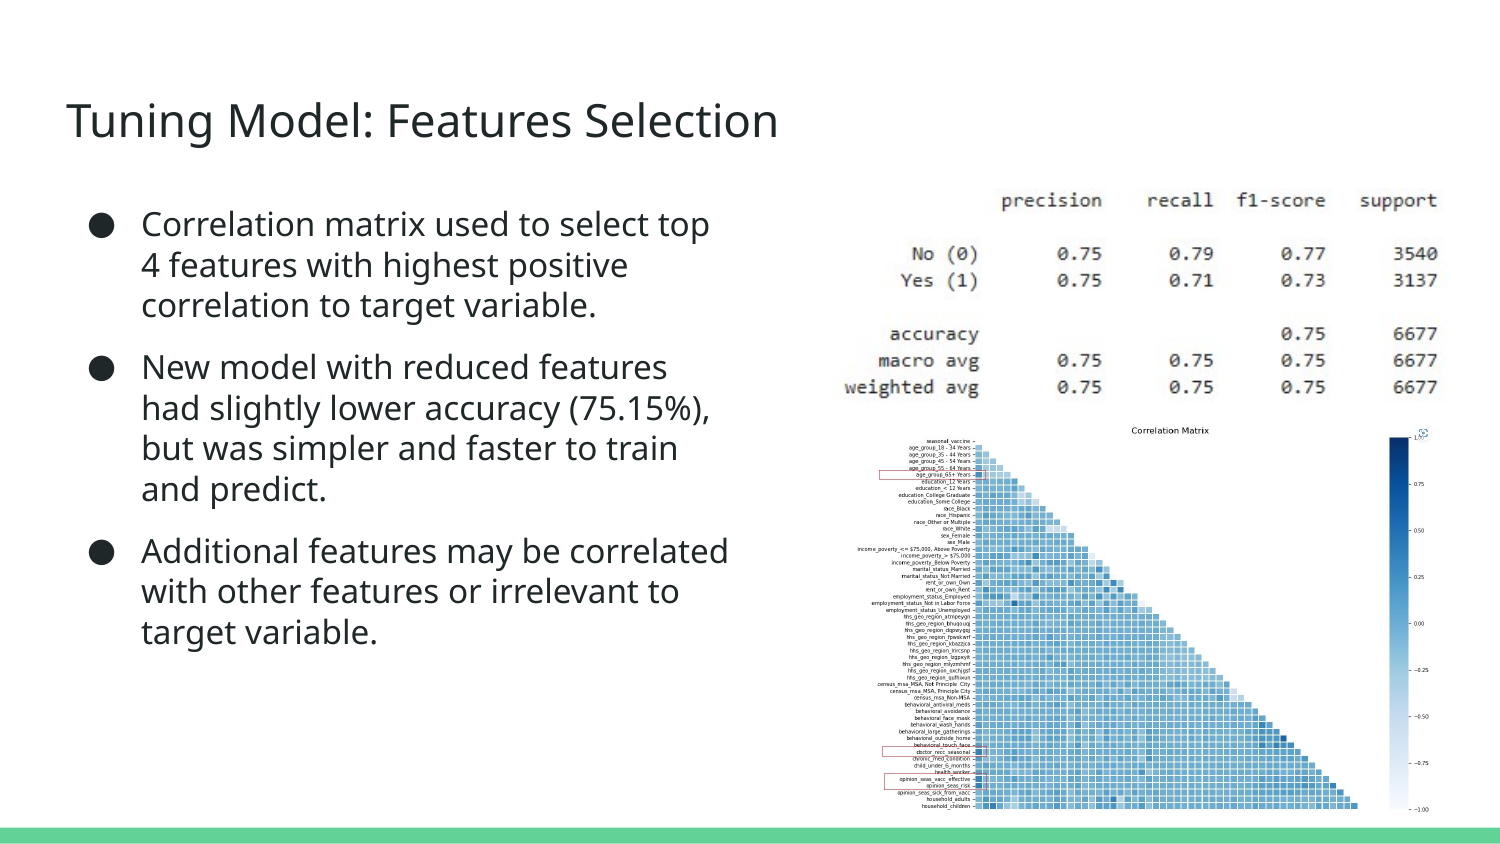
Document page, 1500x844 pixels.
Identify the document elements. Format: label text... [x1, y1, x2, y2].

title Tuning Model: Features Selection [51, 72, 1449, 167]
picture [857, 424, 1443, 817]
list Correlation matrix used to select top 4 features with highest positive correlation to target variable. New model with reduced features had slightly lower accuracy (75.15%), but was simpler and faster to train and predict. Additional features may be correlated with other features or irrelevant to target variable. [51, 189, 750, 750]
picture [831, 188, 1450, 404]
